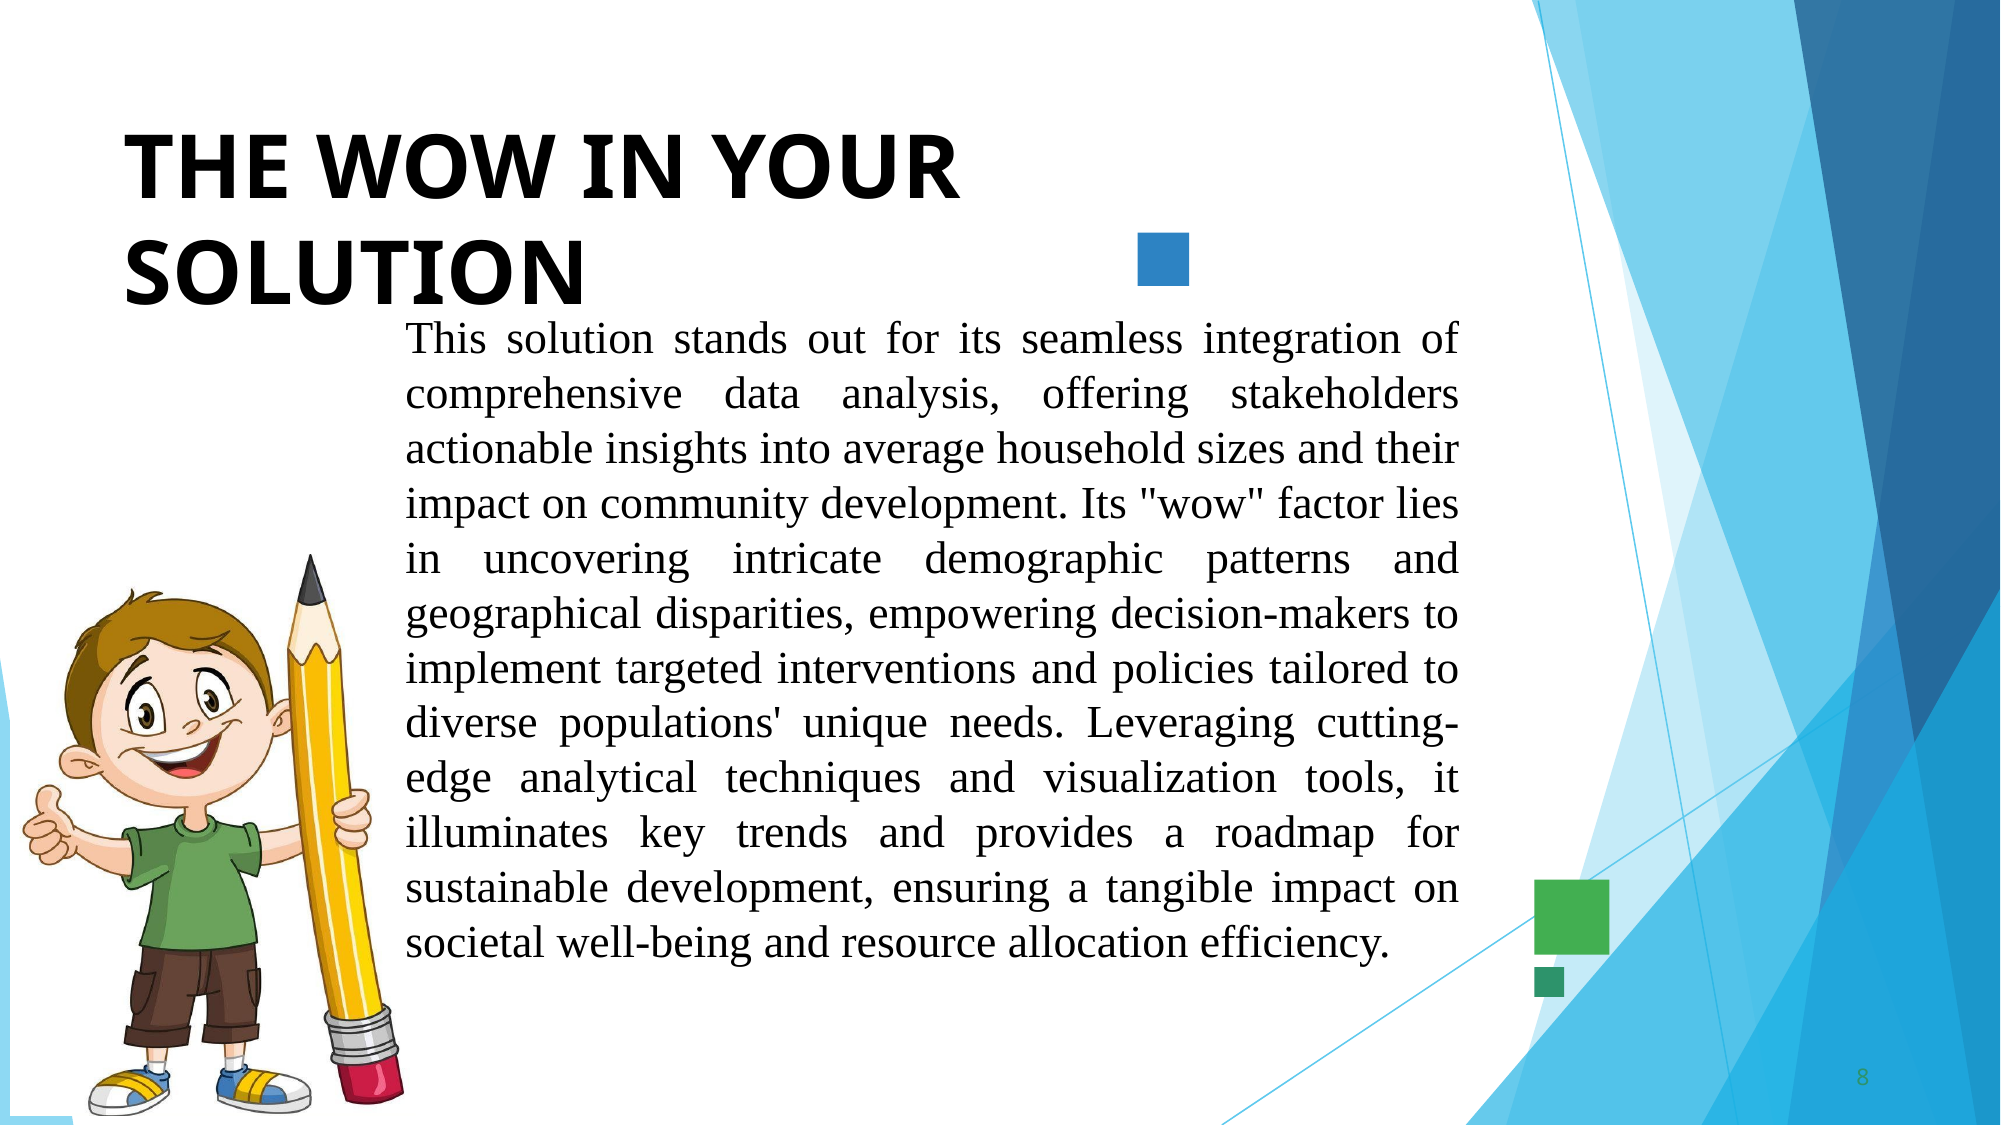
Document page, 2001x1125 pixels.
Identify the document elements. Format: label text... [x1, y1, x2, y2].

text_box [1534, 967, 1565, 997]
picture [10, 554, 416, 1116]
text_box [1534, 879, 1610, 955]
text_box This solution stands out for its seamless integration of comprehensive data analysis, offering stakeholders actionable insights into average household sizes and their impact on community development. Its "wow" factor lies in uncovering intricate demographic patterns and geographical disparities, empowering decision-makers to implement targeted interventions and policies tailored to diverse populations' unique needs. Leveraging cutting-edge analytical techniques and visualization tools, it illuminates key trends and provides a roadmap for sustainable development, ensuring a tangible impact on societal well-being and resource allocation efficiency. [390, 299, 1475, 975]
title THE WOW IN YOUR SOLUTION [121, 107, 1359, 323]
text_box 8 [1849, 1061, 1888, 1095]
